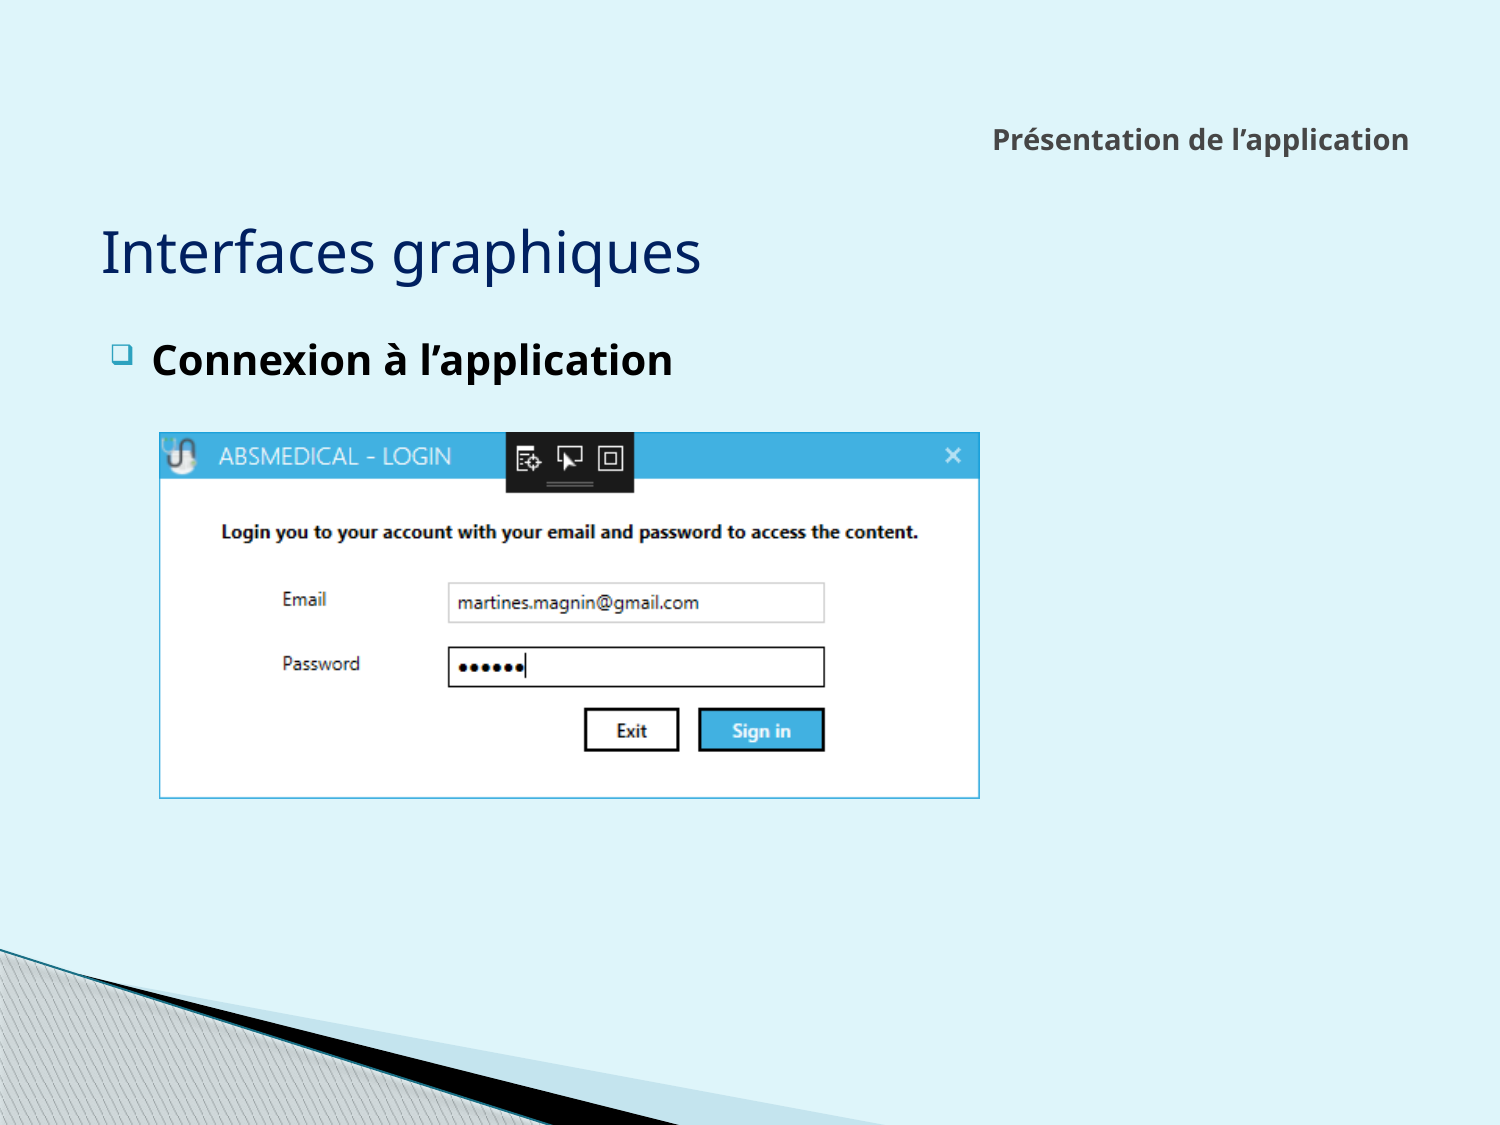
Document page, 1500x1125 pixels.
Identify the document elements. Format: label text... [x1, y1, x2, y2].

list Connexion à l’application [76, 326, 1427, 977]
text_box Interfaces graphiques [86, 208, 717, 293]
title Présentation de l’application [75, 45, 1425, 233]
picture [159, 432, 980, 799]
